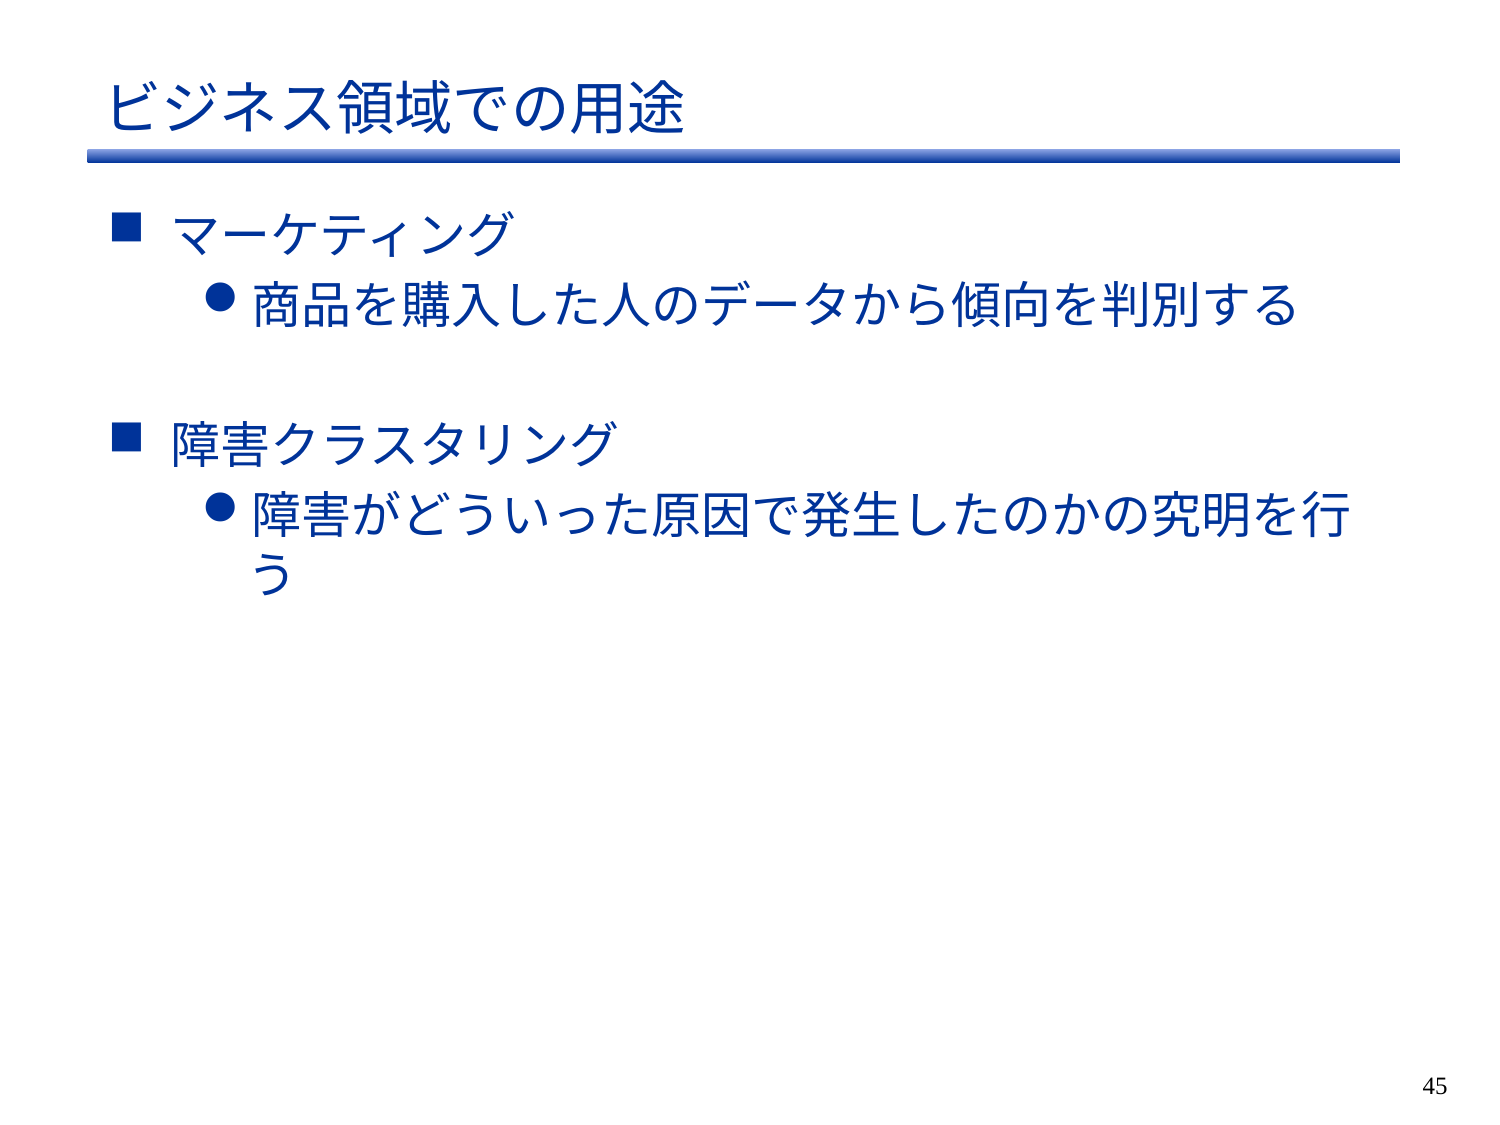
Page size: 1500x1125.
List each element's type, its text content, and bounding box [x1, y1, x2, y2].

title ビジネス領域での用途 [88, 77, 1402, 150]
list マーケティング 商品を購入した人のデータから傾向を判別する 障害クラスタリング 障害がどういった原因で発生したのかの究明を行う [92, 196, 1406, 1036]
